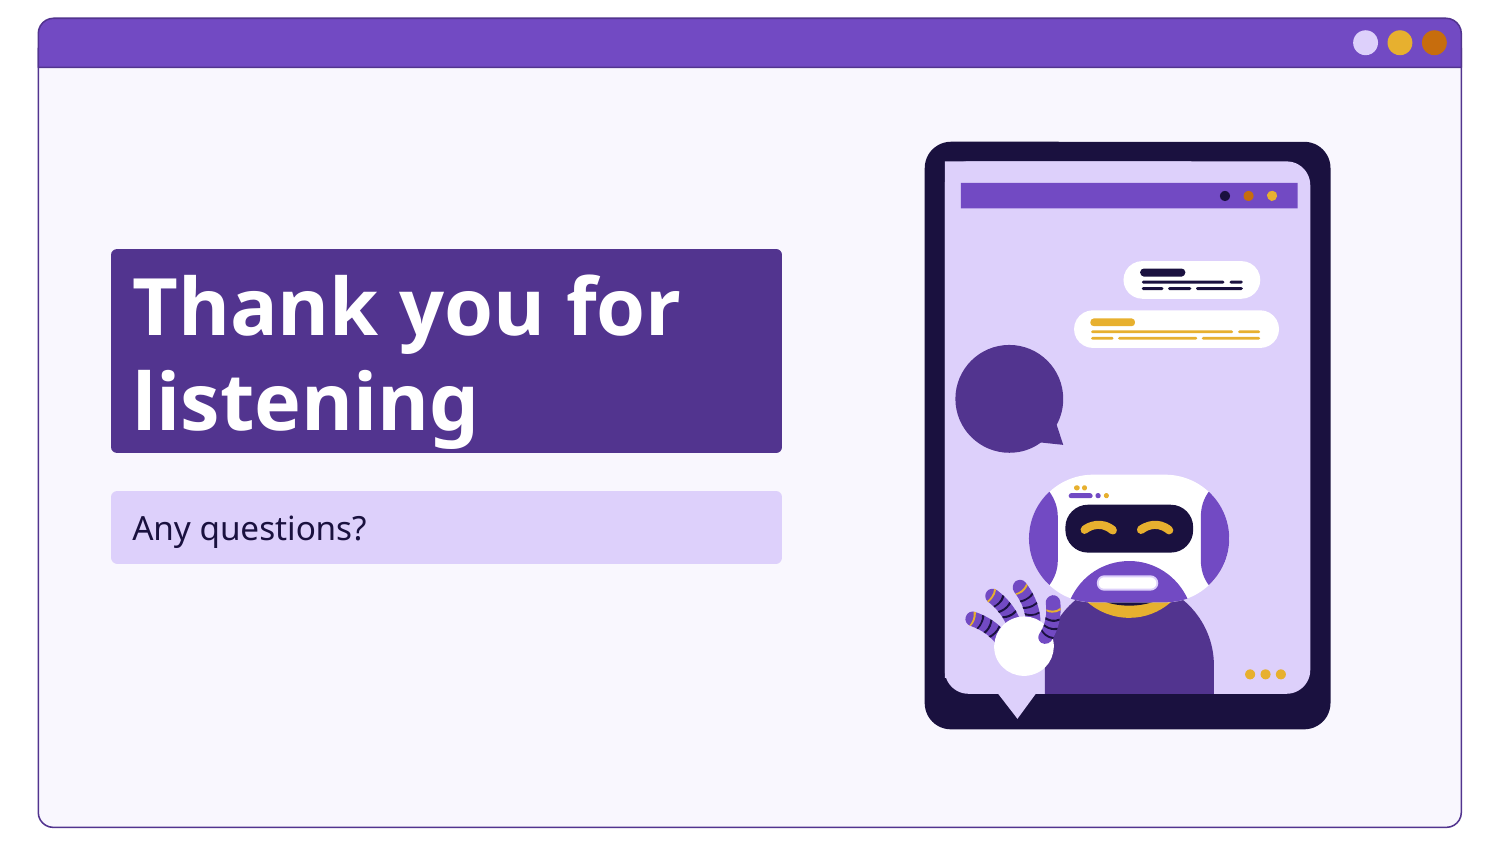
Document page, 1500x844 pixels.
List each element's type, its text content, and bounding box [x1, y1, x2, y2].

title Thank you for listening [111, 249, 782, 453]
subtitle Any questions? [111, 491, 782, 564]
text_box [924, 141, 1331, 730]
